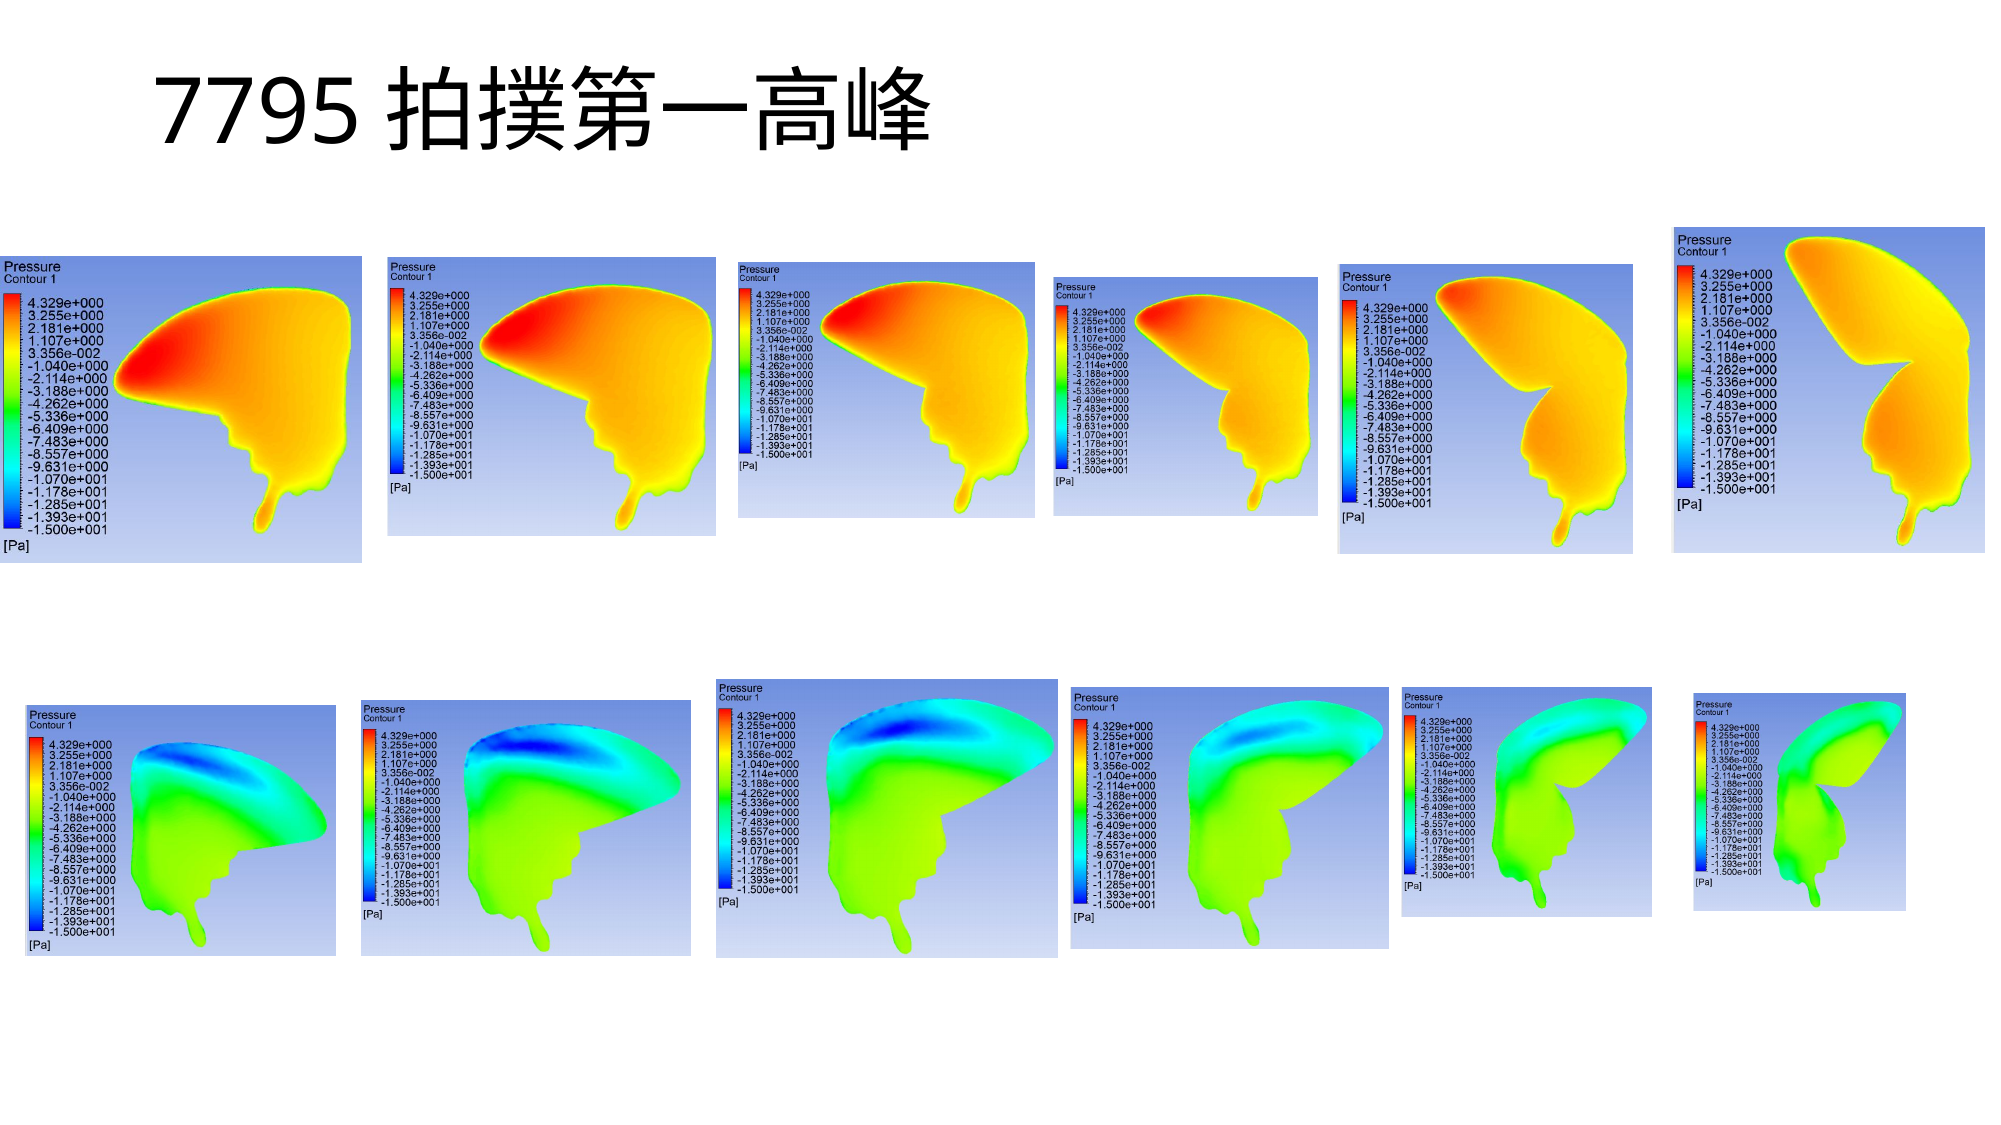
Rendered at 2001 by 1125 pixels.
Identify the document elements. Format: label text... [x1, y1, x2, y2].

picture [25, 705, 336, 956]
picture [1070, 687, 1389, 950]
picture [1401, 687, 1652, 917]
picture [738, 262, 1035, 518]
picture [715, 679, 1058, 958]
picture [1337, 264, 1634, 554]
picture [1693, 693, 1906, 911]
title 7795拍撲第一高峰 [137, 32, 1863, 195]
picture [1053, 277, 1318, 516]
picture [1671, 227, 1985, 553]
picture [0, 256, 362, 563]
picture [361, 700, 691, 957]
picture [387, 257, 716, 536]
